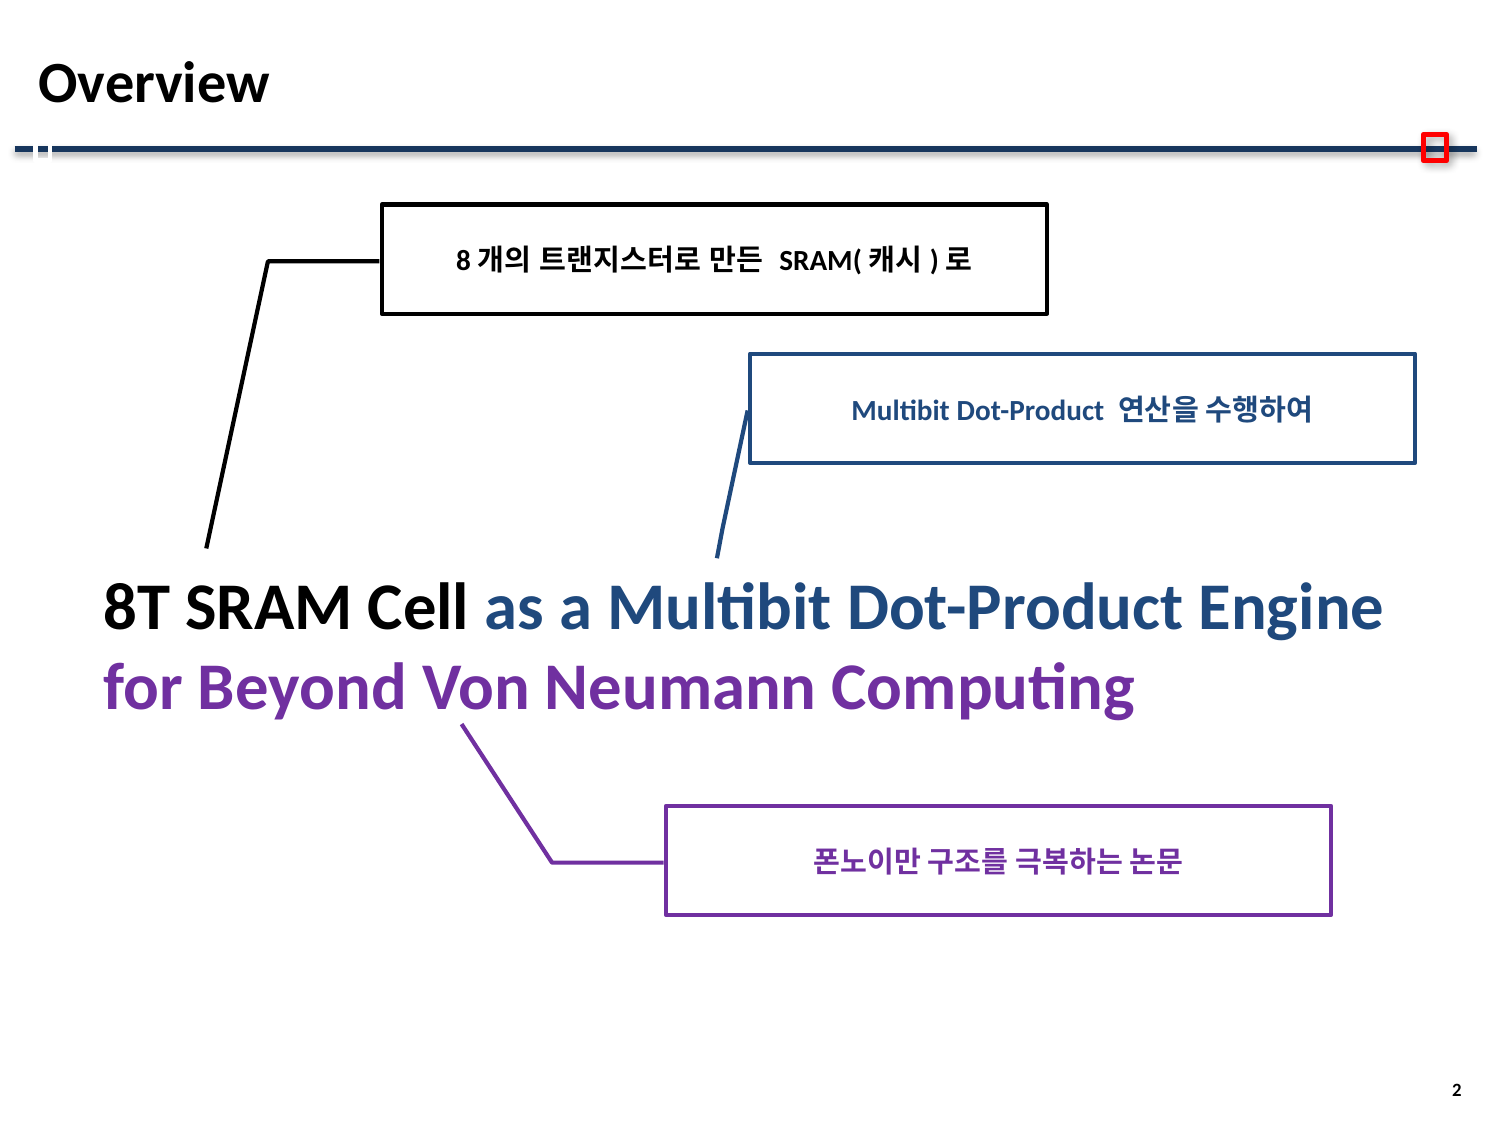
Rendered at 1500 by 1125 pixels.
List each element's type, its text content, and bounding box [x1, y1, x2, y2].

slide_number 2 [1376, 1071, 1477, 1108]
text_box Multibit Dot-Product 연산을 수행하여 [714, 352, 1417, 559]
text_box 8T SRAM Cell as a Multibit Dot-Product Engine for Beyond Von Neumann Computing [88, 501, 1424, 785]
title Overview [23, 7, 1477, 151]
text_box 8개의 트랜지스터로 만든 SRAM(캐시)로 [204, 202, 1049, 549]
text_box 폰노이만 구조를 극복하는 논문 [459, 722, 1333, 917]
